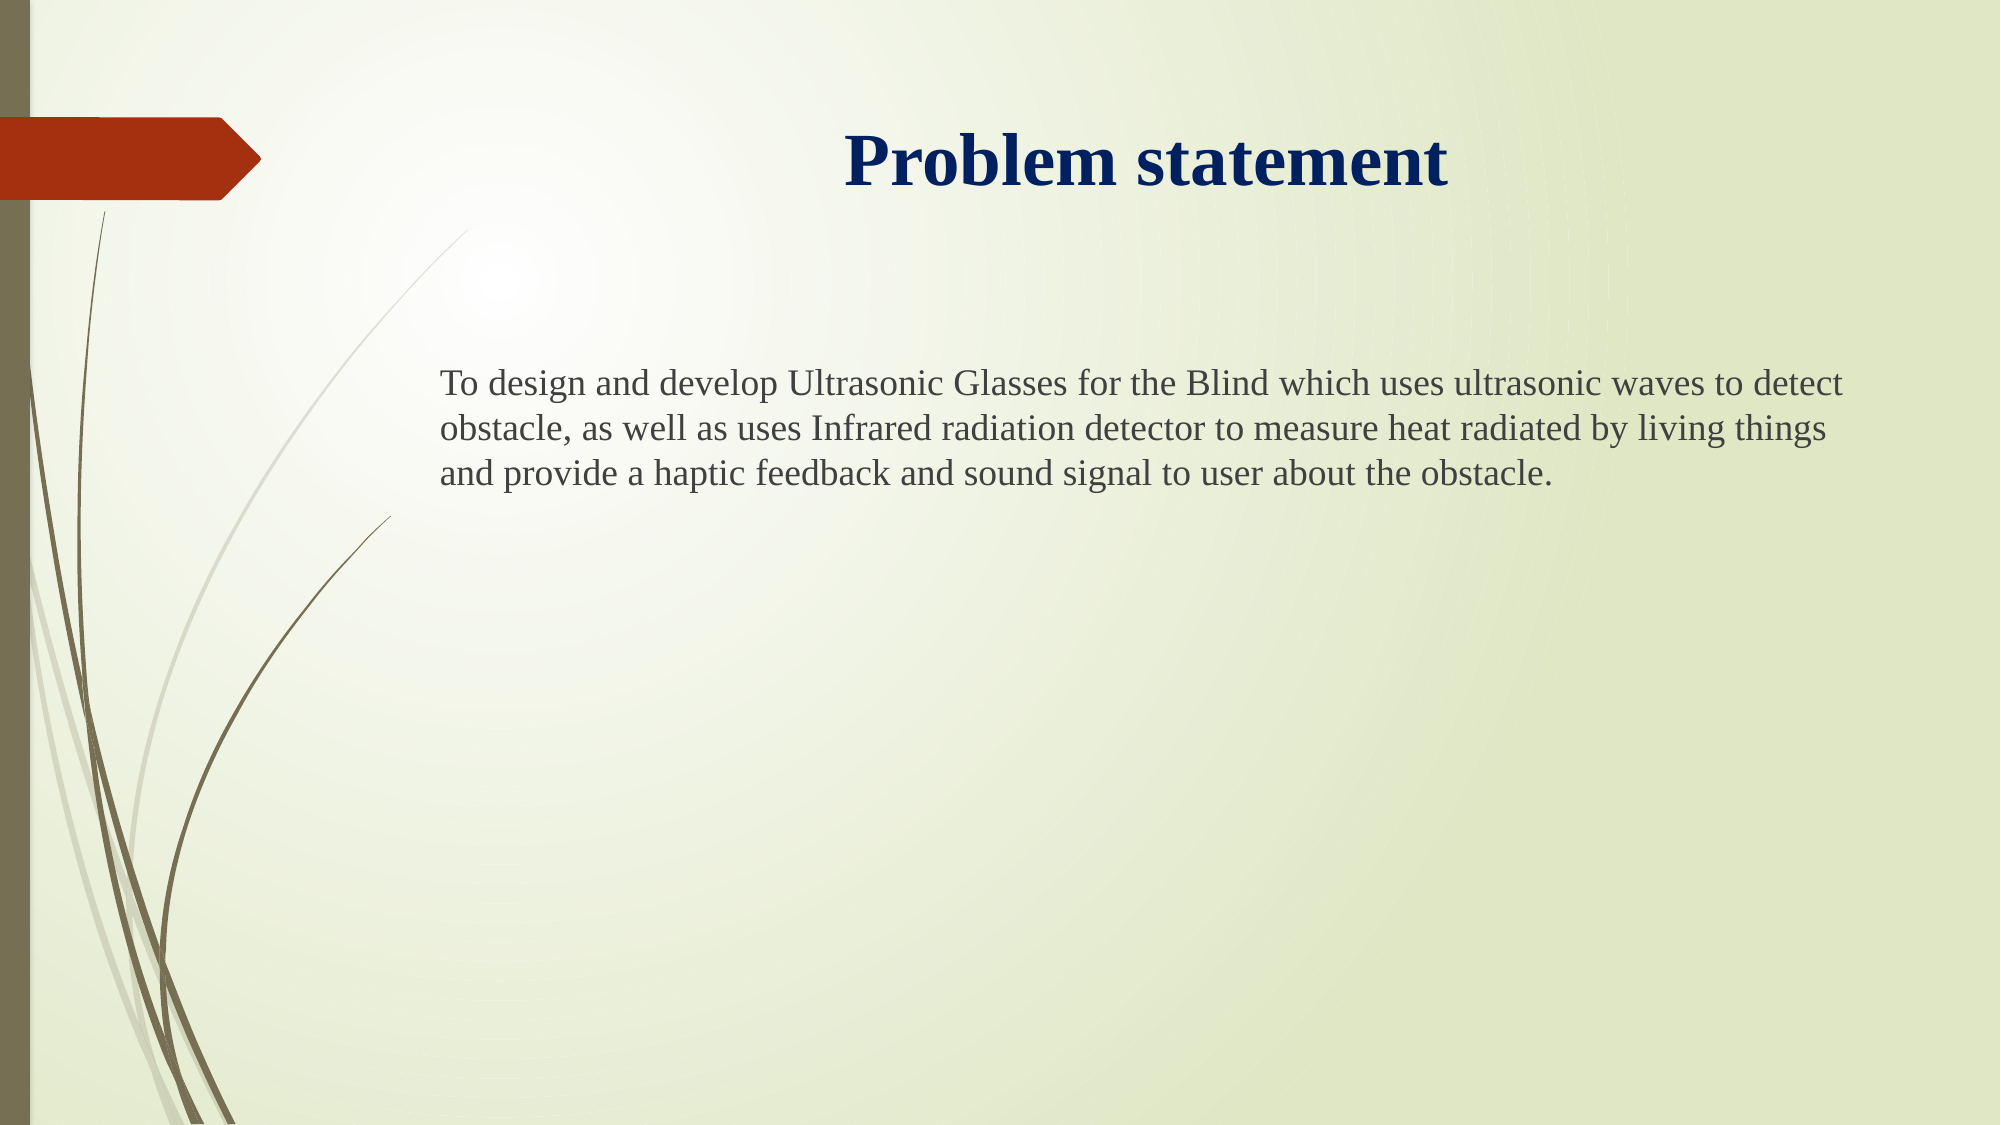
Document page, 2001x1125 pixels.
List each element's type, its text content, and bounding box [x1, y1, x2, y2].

list To design and develop Ultrasonic Glasses for the Blind which uses ultrasonic waves to detect obstacle, as well as uses Infrared radiation detector to measure heat radiated by living things and provide a haptic feedback and sound signal to user about the obstacle. [424, 350, 1888, 970]
title Problem statement [425, 102, 1888, 313]
